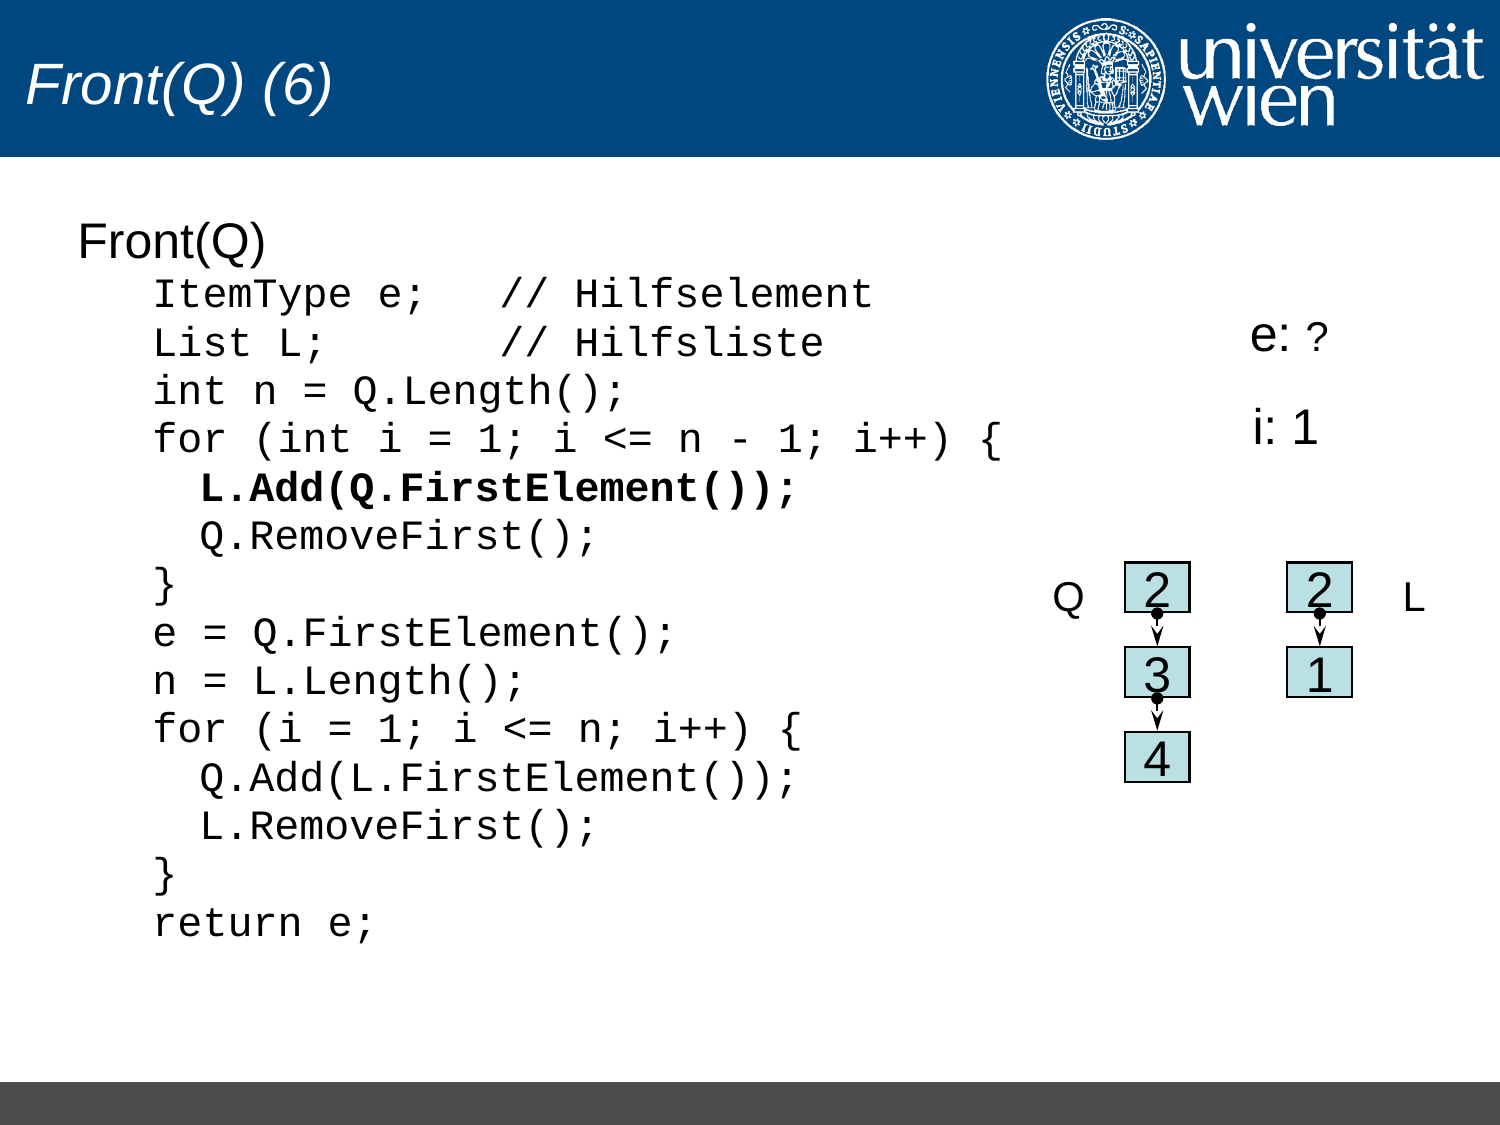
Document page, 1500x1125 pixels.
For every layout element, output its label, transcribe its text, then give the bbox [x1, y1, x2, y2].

list Front(Q) ItemType e; // Hilfselement List L; // Hilfsliste int n = Q.Length(); for (int i = 1; i <= n - 1; i++) { L.Add(Q.FirstElement()); Q.RemoveFirst(); } e = Q.FirstElement(); n = L.Length(); for (i = 1; i <= n; i++) { Q.Add(L.FirstElement()); L.RemoveFirst(); } return e; [62, 211, 1234, 1026]
text_box [1151, 625, 1164, 647]
text_box [1151, 692, 1164, 711]
text_box 2 [1124, 562, 1190, 613]
text_box [1151, 710, 1164, 731]
text_box L [1387, 562, 1441, 628]
text_box 1 [1287, 647, 1353, 698]
text_box [1313, 625, 1326, 647]
text_box 4 [1124, 731, 1190, 782]
text_box [1151, 607, 1164, 626]
text_box [1313, 607, 1326, 626]
text_box i: 1 [1237, 387, 1335, 463]
text_box e: ? [1234, 293, 1344, 370]
title Front(Q) (6) [10, 12, 1070, 151]
text_box 2 [1287, 562, 1353, 613]
text_box 3 [1124, 647, 1190, 698]
picture [1070, 18, 1485, 141]
text_box Q [1037, 562, 1100, 628]
